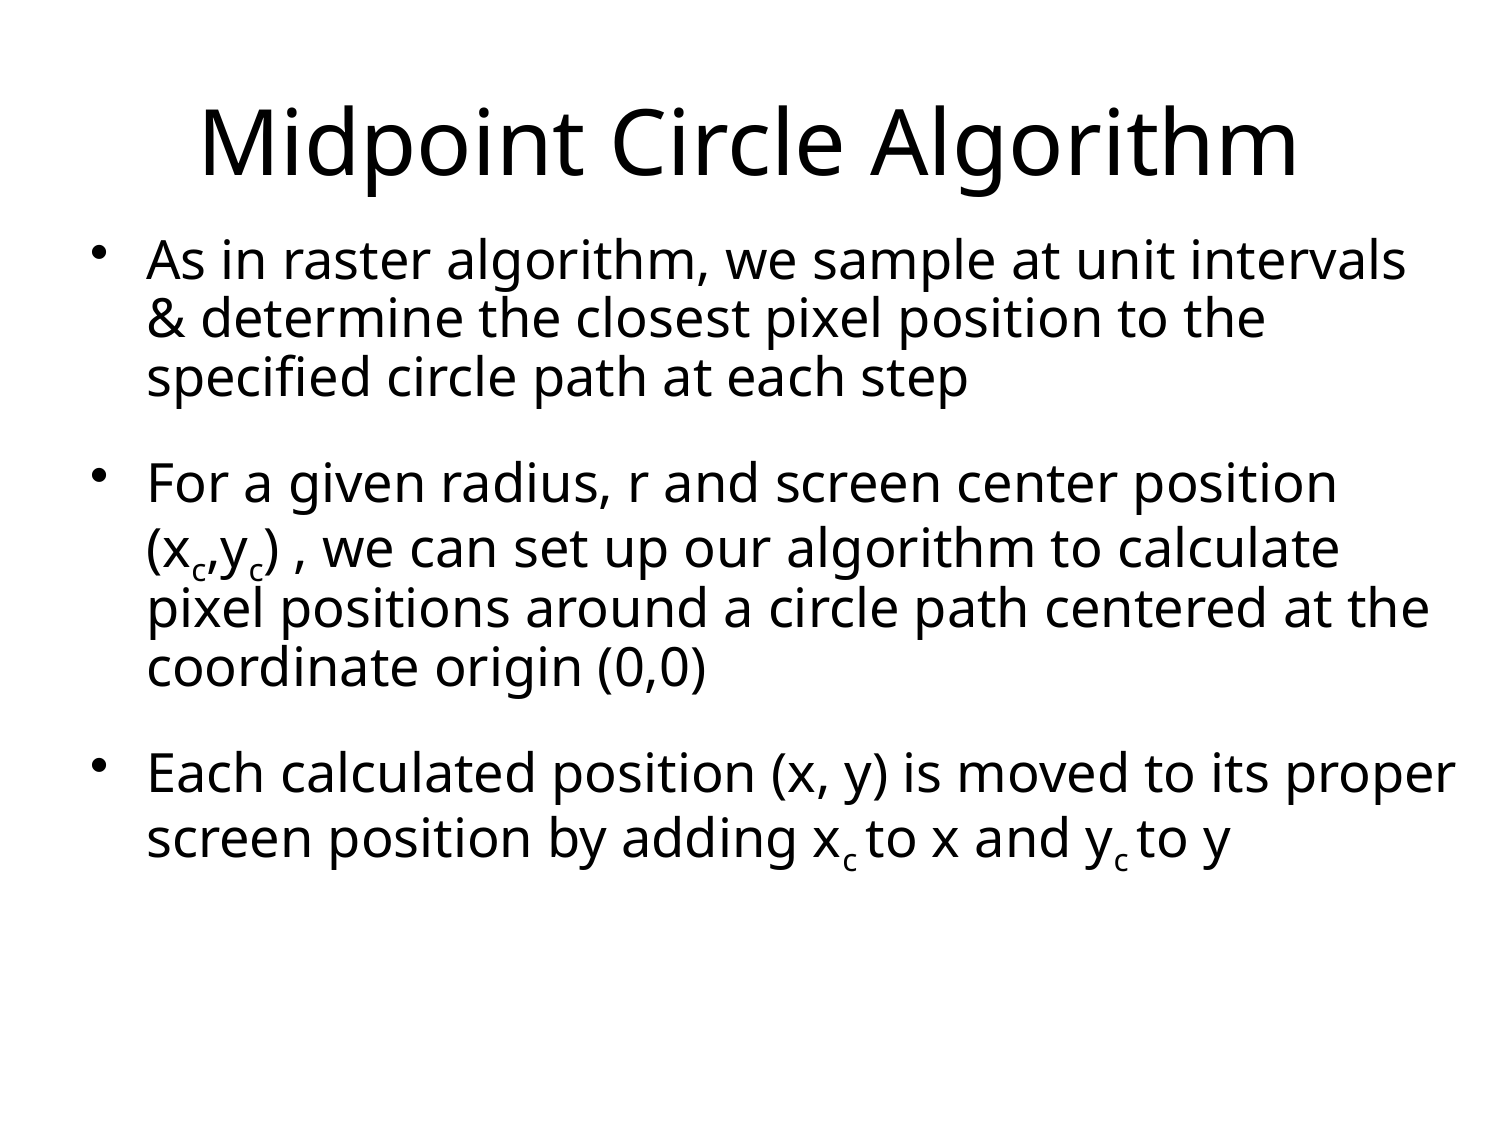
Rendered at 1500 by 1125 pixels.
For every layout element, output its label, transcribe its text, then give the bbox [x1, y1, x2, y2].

list As in raster algorithm, we sample at unit intervals & determine the closest pixel position to the specified circle path at each step For a given radius, r and screen center position (xc,yc) , we can set up our algorithm to calculate pixel positions around a circle path centered at the coordinate origin (0,0) Each calculated position (x, y) is moved to its proper screen position by adding xc to x and yc to y [74, 224, 1476, 1088]
title Midpoint Circle Algorithm [74, 44, 1426, 224]
